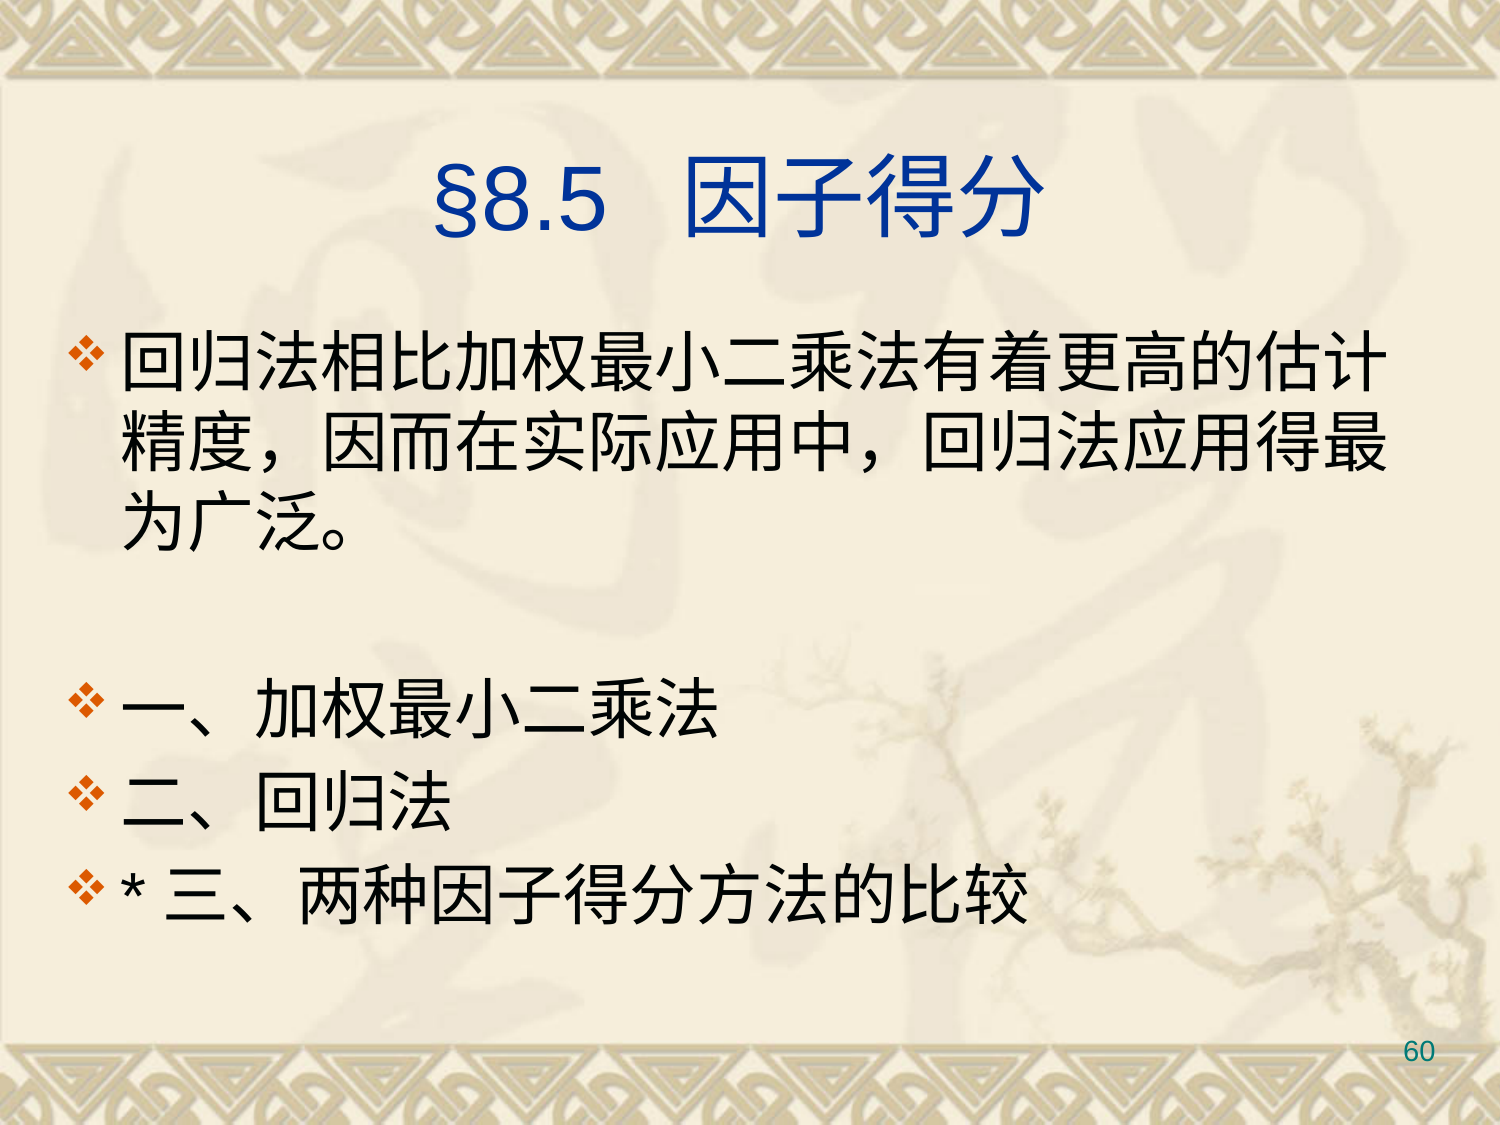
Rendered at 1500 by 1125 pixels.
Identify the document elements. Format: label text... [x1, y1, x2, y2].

title §8.5 因子得分 [49, 99, 1451, 288]
picture [0, 0, 1500, 1125]
slide_number 60 [1074, 1024, 1451, 1103]
list 回归法相比加权最小二乘法有着更高的估计精度，因而在实际应用中，回归法应用得最为广泛。 一、加权最小二乘法 二、回归法 *三、两种因子得分方法的比较 [49, 312, 1451, 1001]
